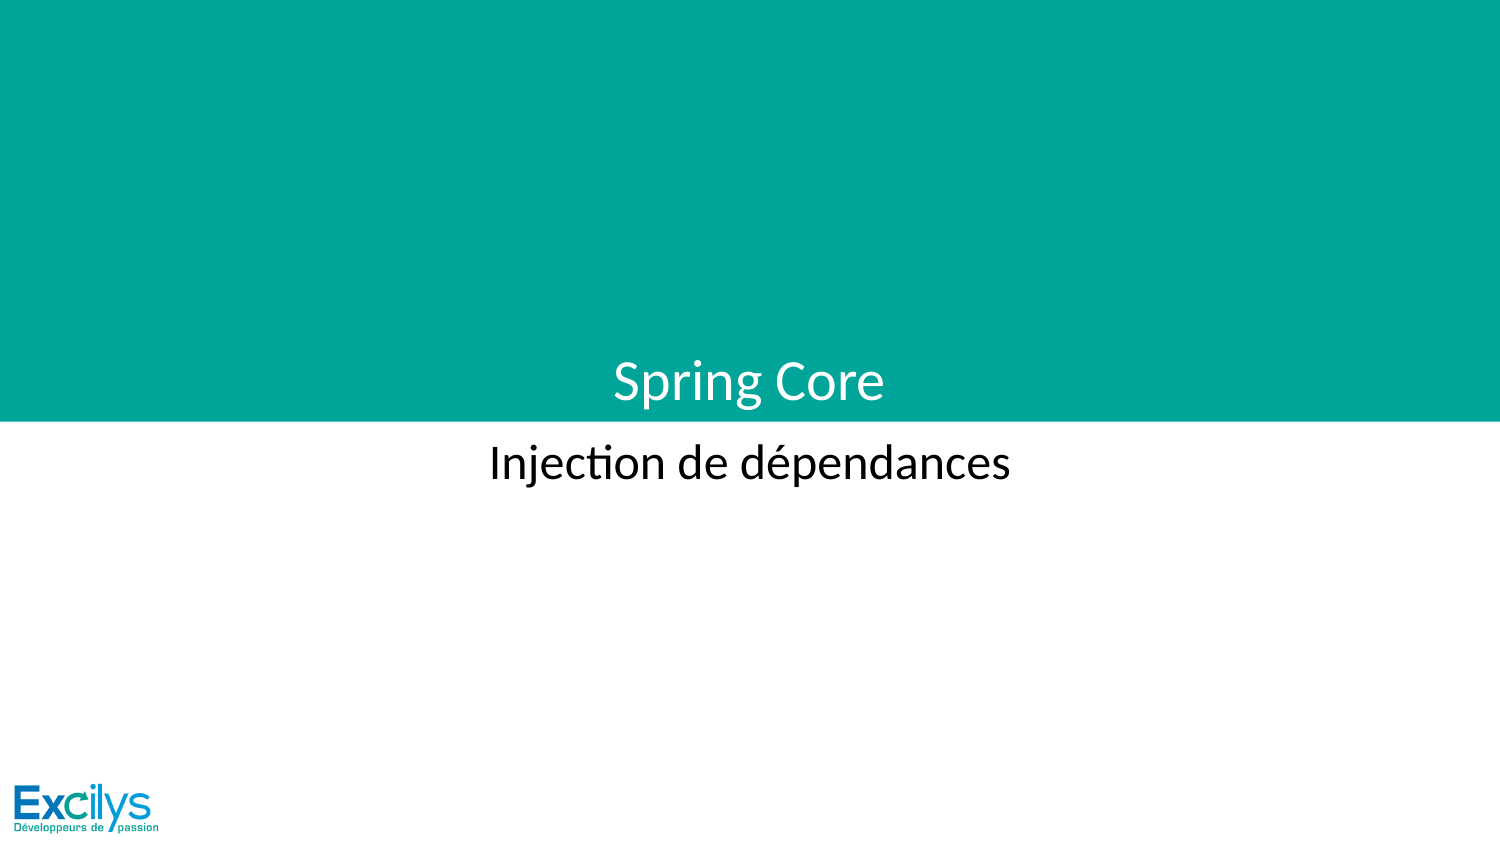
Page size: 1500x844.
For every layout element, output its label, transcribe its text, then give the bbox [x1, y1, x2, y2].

picture [11, 764, 160, 844]
title Spring Core [0, 339, 1500, 420]
list Injection de dépendances [0, 421, 1500, 493]
